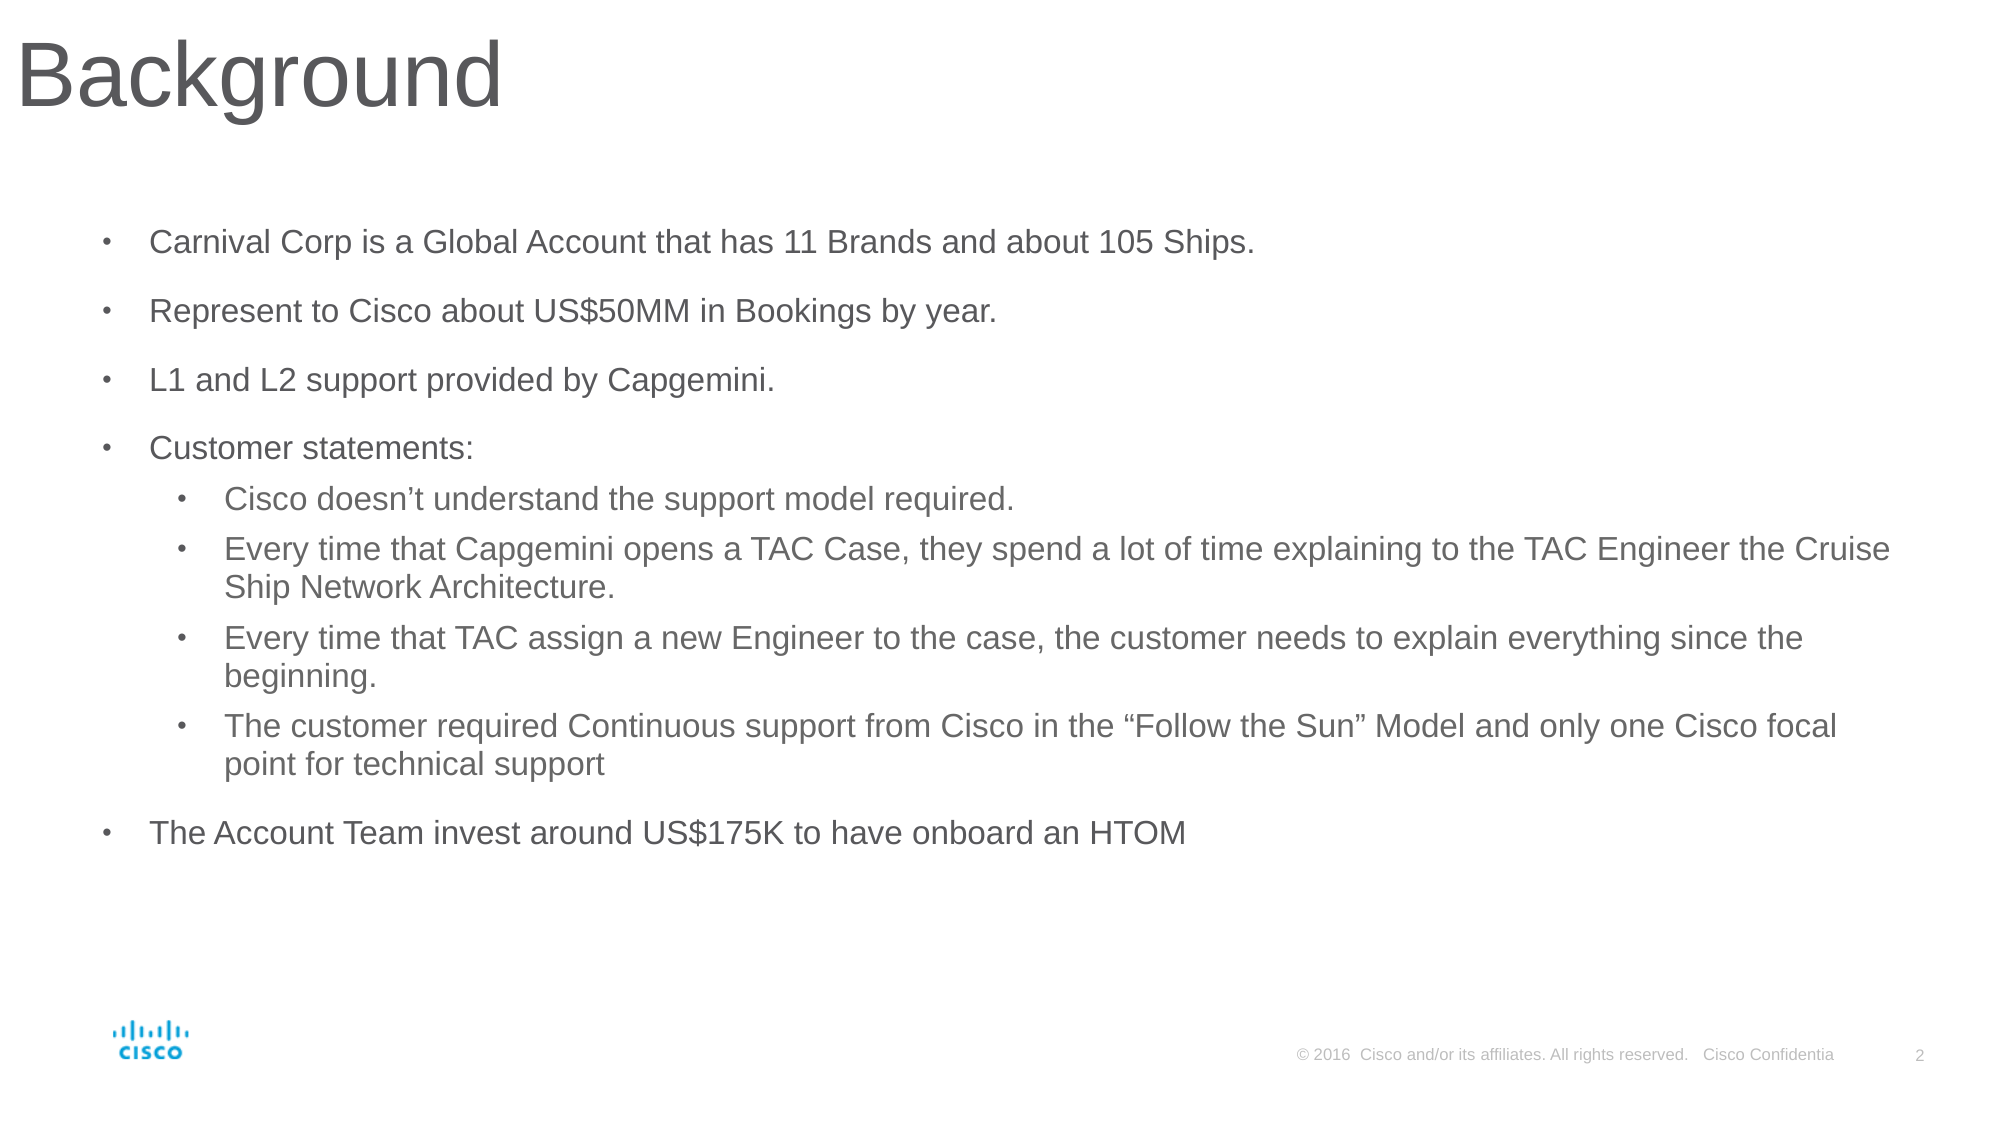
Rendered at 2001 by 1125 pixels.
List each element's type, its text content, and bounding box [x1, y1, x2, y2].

list Carnival Corp is a Global Account that has 11 Brands and about 105 Ships. Represent to Cisco about US$50MM in Bookings by year. L1 and L2 support provided by Capgemini. Customer statements: Cisco doesn’t understand the support model required. Every time that Capgemini opens a TAC Case, they spend a lot of time explaining to the TAC Engineer the Cruise Ship Network Architecture. Every time that TAC assign a new Engineer to the case, the customer needs to explain everything since the beginning. The customer required Continuous support from Cisco in the “Follow the Sun” Model and only one Cisco focal point for technical support The Account Team invest around US$175K to have onboard an HTOM [87, 216, 1913, 909]
picture [104, 1011, 198, 1070]
title Background [0, 0, 1826, 161]
